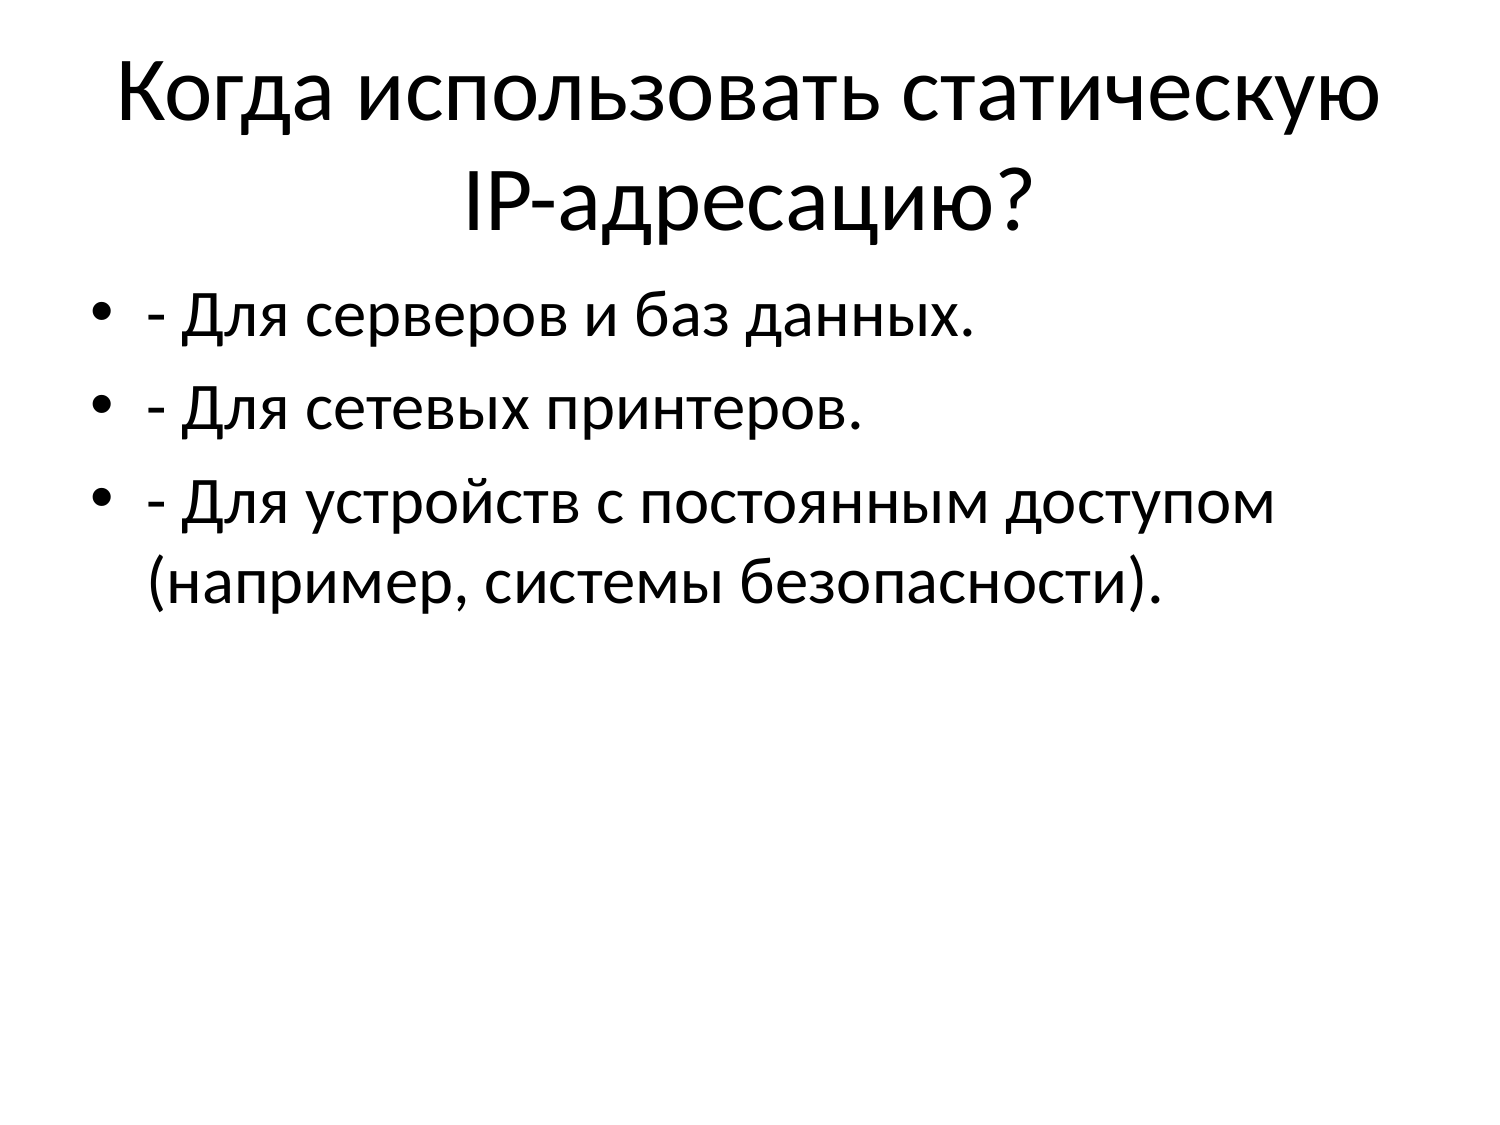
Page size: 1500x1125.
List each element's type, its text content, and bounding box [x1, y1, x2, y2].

title Когда использовать статическую IP-адресацию? [75, 45, 1425, 233]
list - Для серверов и баз данных. - Для сетевых принтеров. - Для устройств с постоянным доступом (например, системы безопасности). [75, 262, 1425, 1005]
